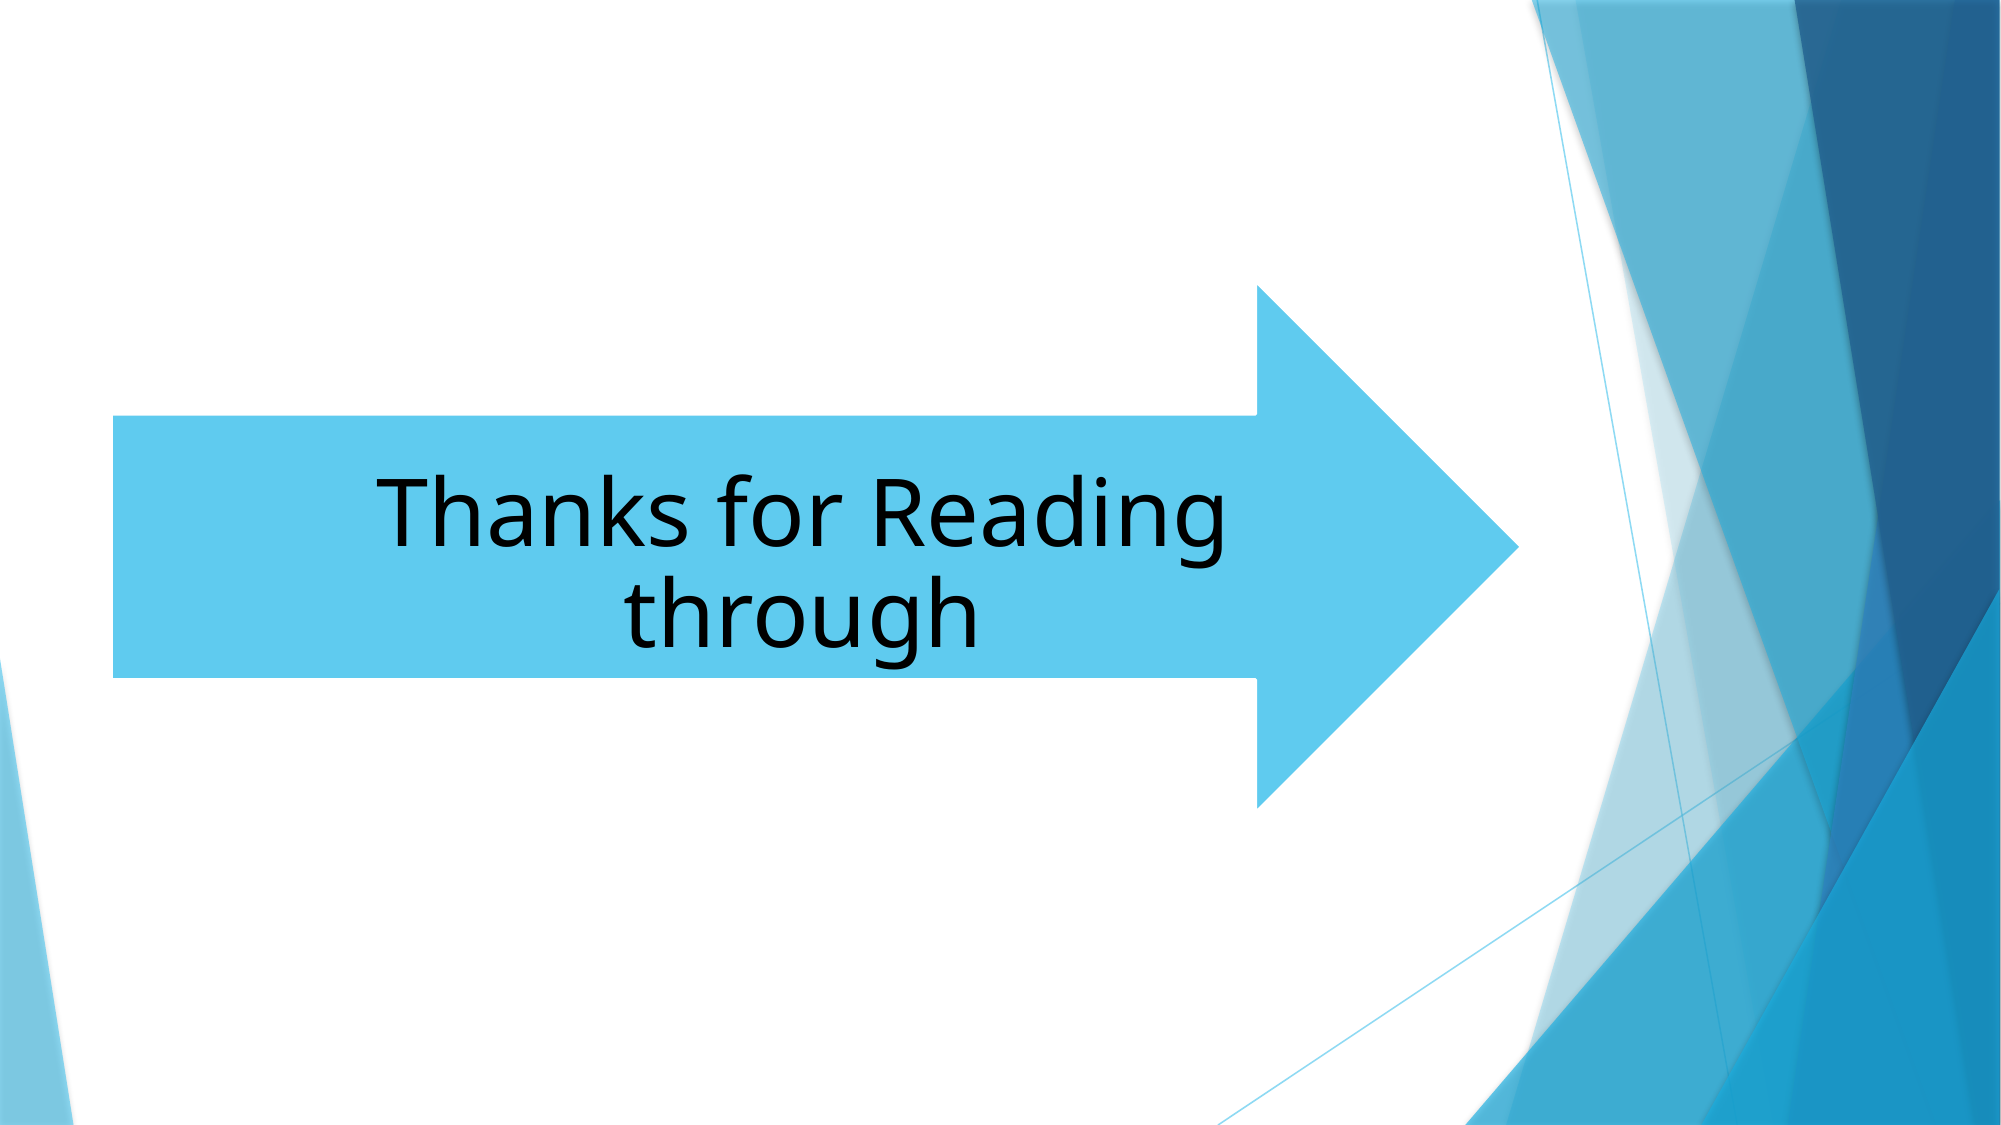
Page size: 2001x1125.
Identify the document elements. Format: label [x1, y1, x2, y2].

list [110, 141, 1522, 992]
